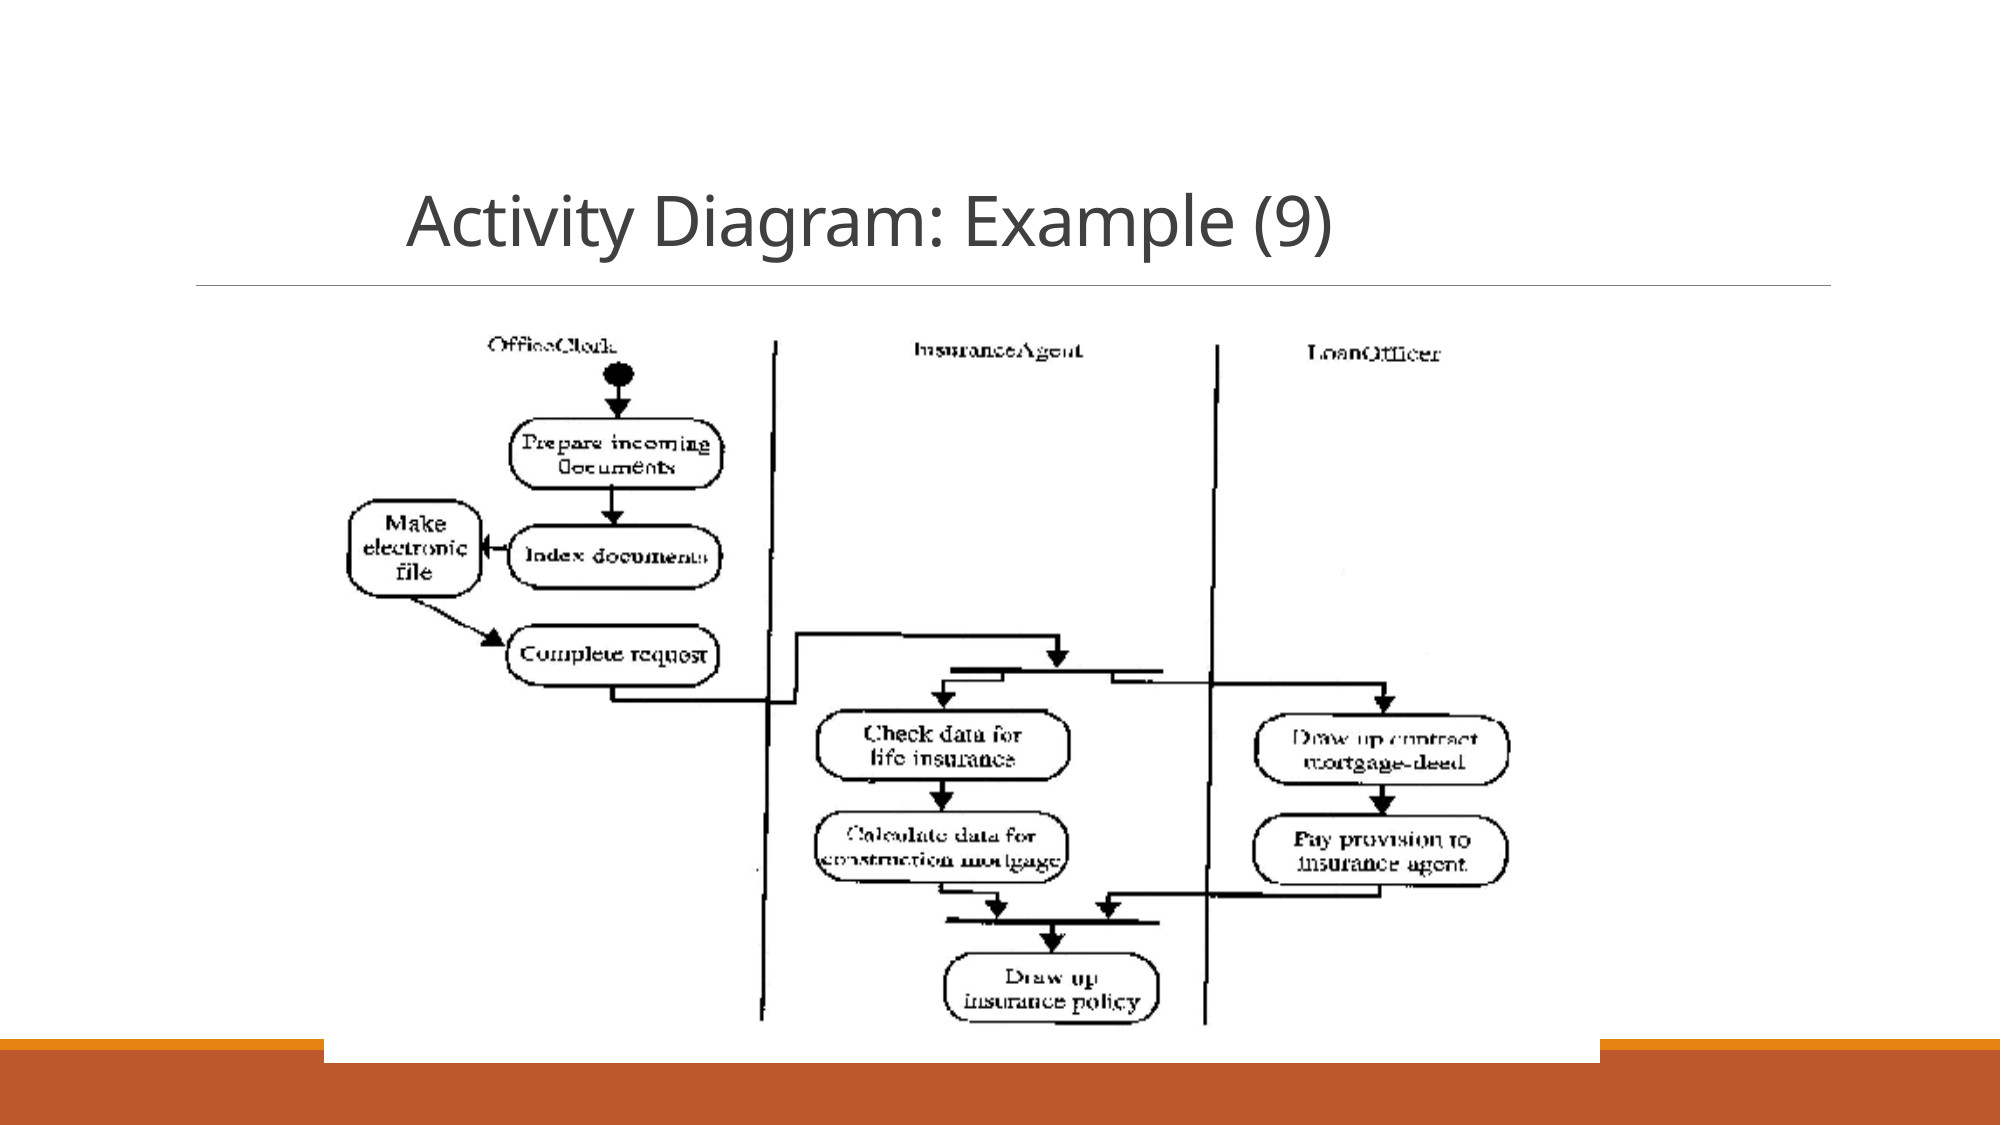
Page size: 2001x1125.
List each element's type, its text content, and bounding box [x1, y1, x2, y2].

title Activity Diagram: Example (9) [391, 152, 1433, 269]
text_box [324, 311, 1601, 1063]
